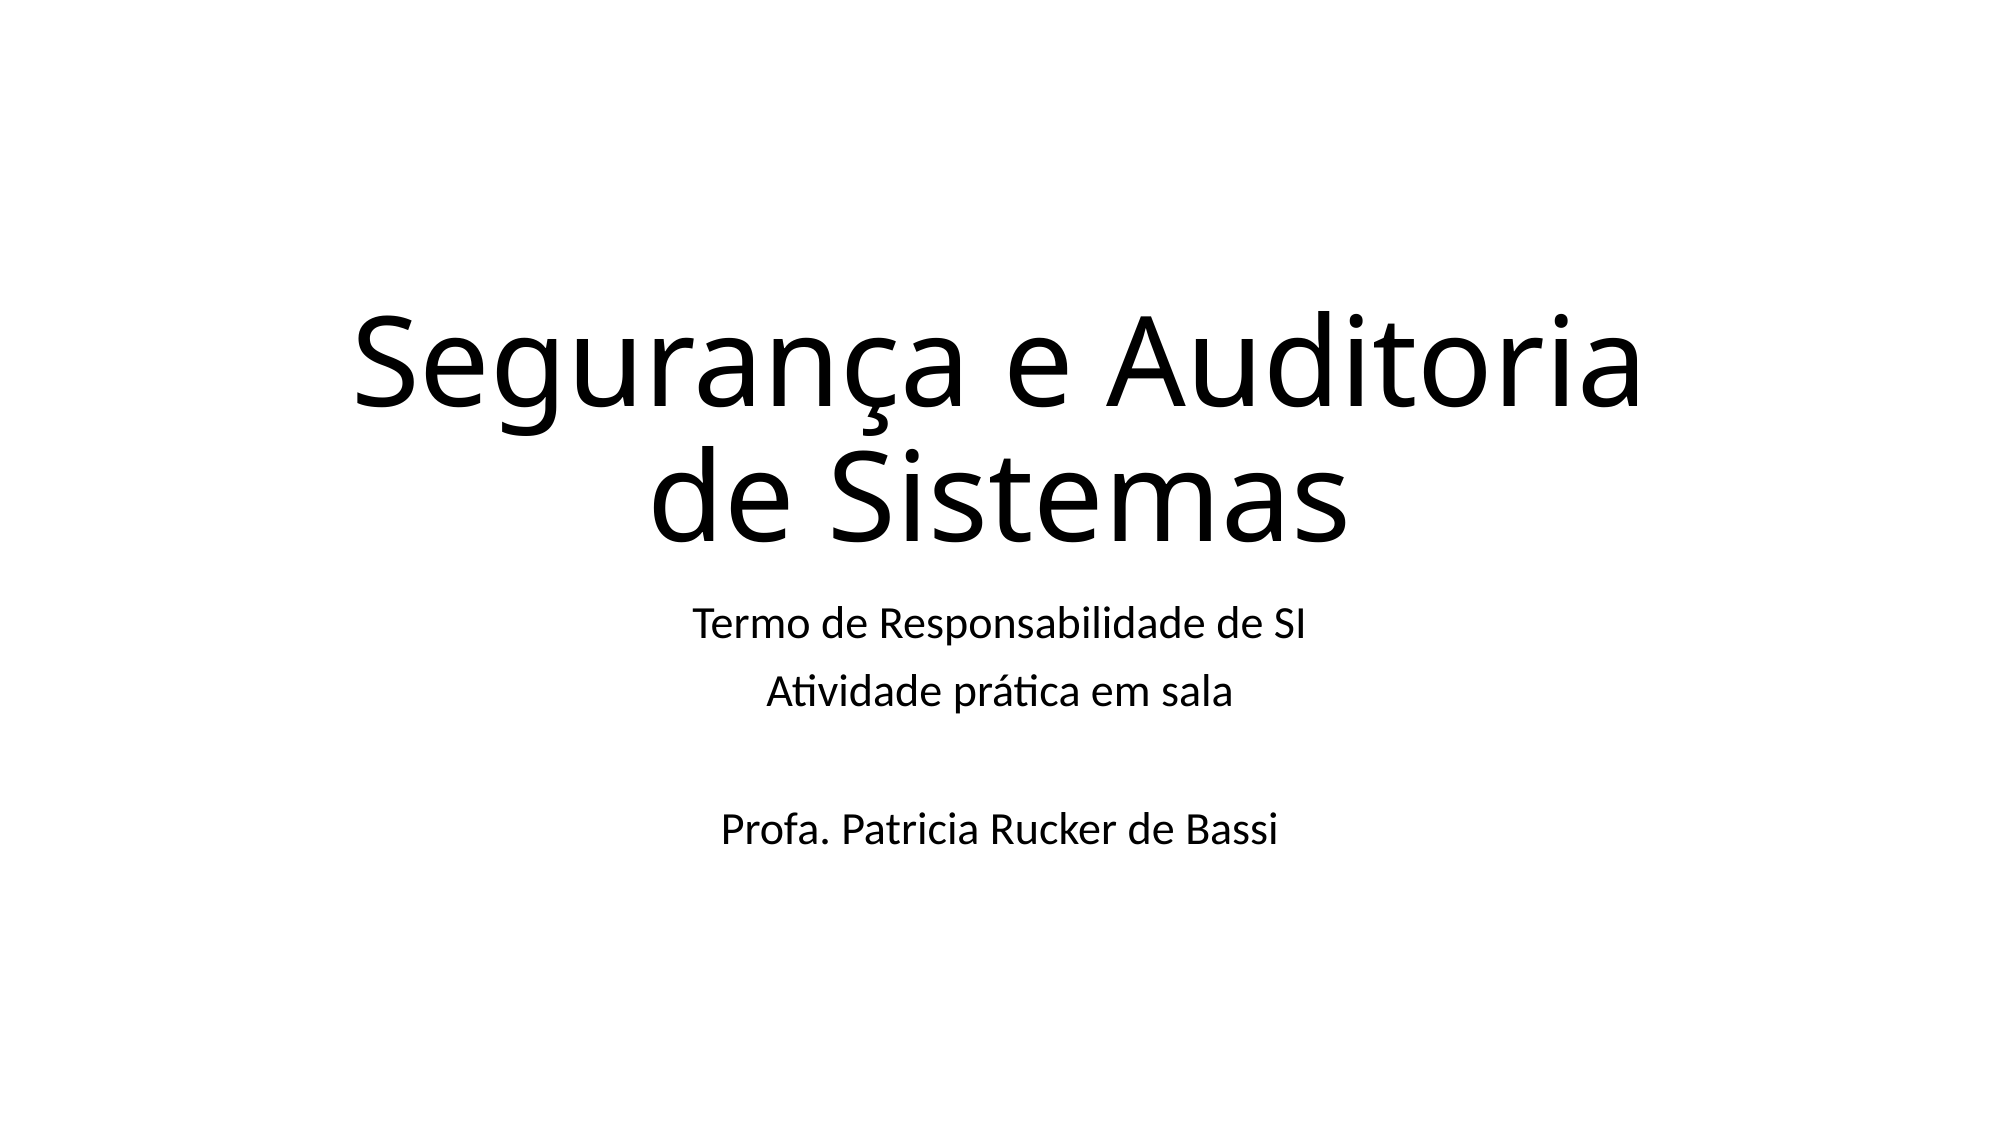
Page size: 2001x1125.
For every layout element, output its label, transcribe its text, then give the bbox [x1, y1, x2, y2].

title Segurança e Auditoria de Sistemas [249, 184, 1750, 576]
subtitle Termo de Responsabilidade de SI Atividade prática em sala Profa. Patricia Rucker de Bassi [249, 590, 1750, 863]
